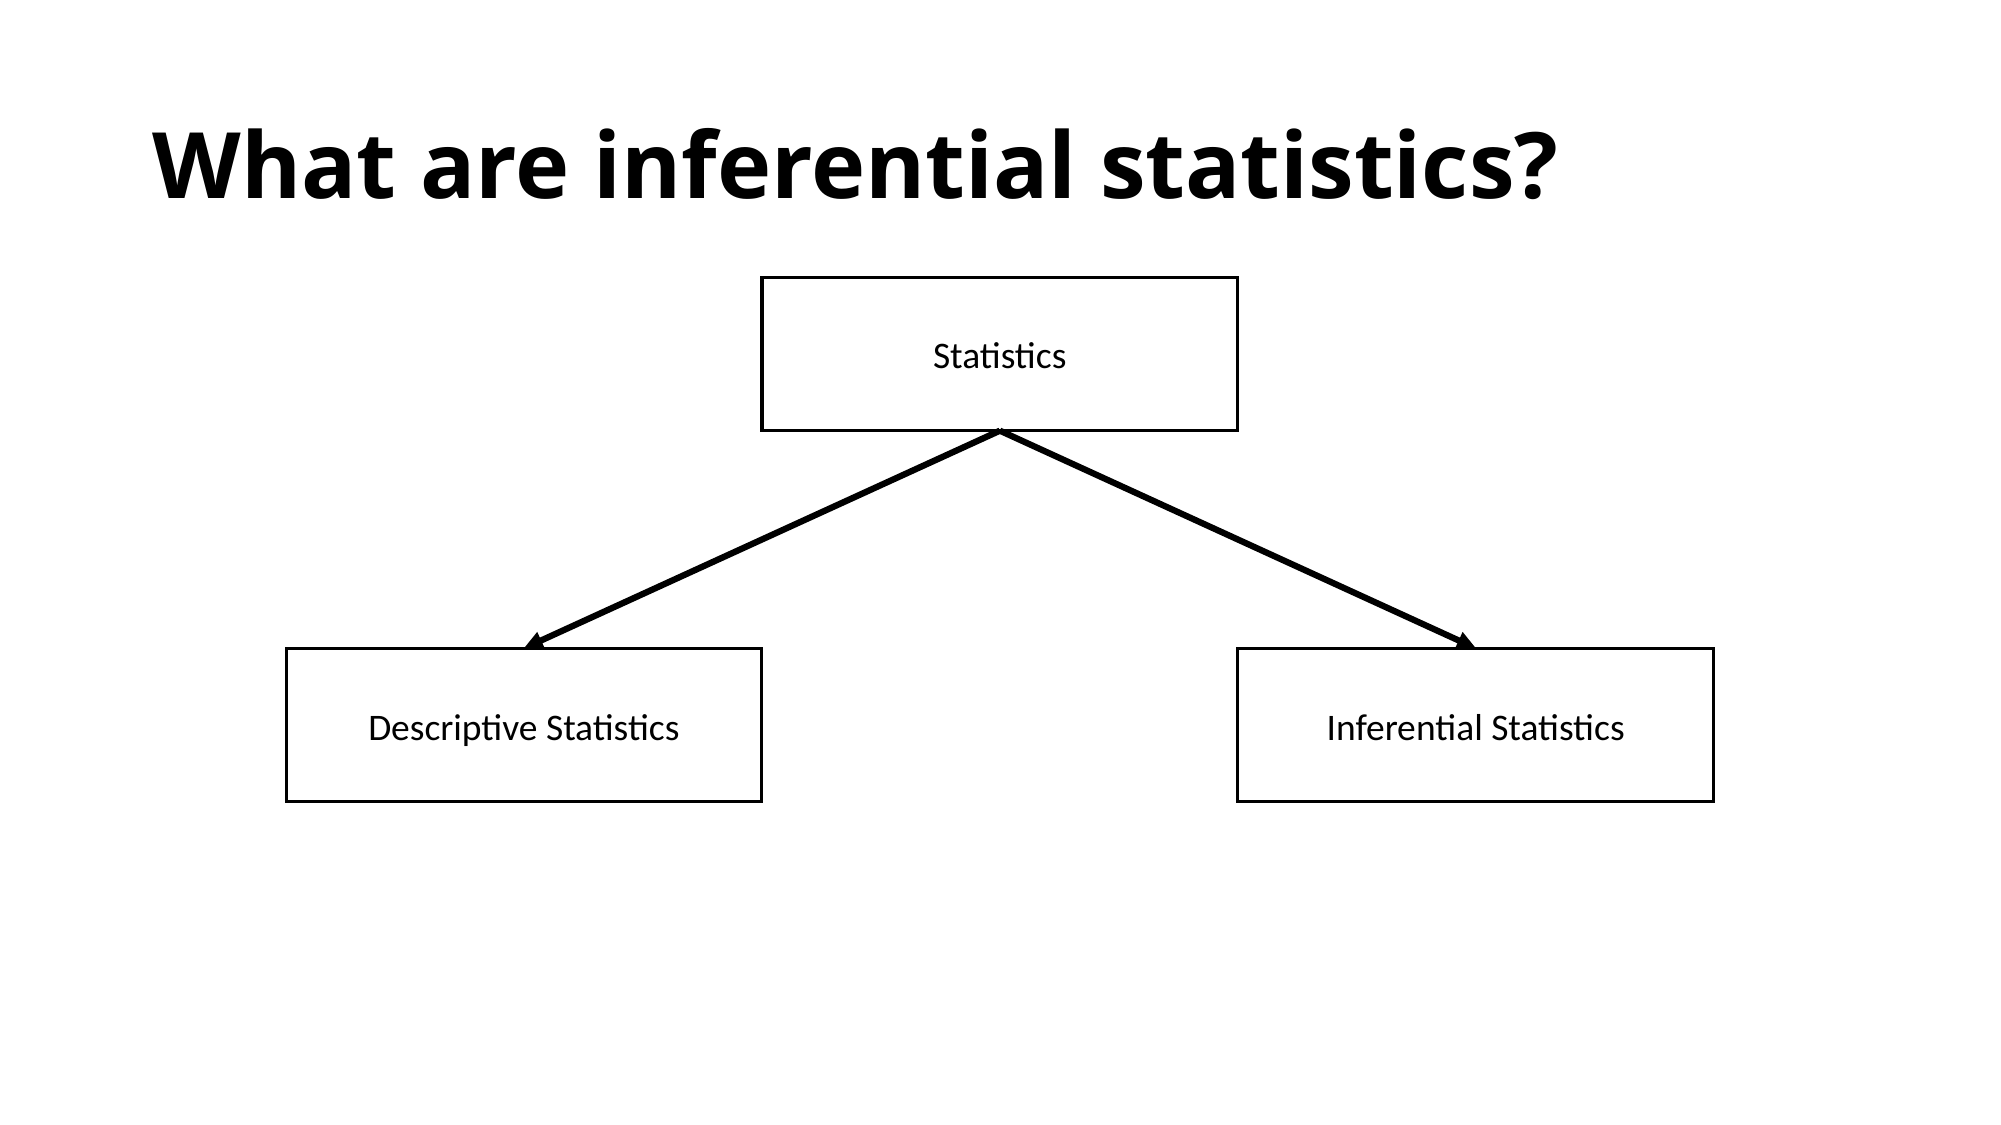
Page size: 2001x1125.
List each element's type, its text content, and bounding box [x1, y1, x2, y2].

text_box Descriptive Statistics [285, 647, 763, 803]
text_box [999, 430, 1476, 649]
text_box Inferential Statistics [1237, 647, 1715, 803]
text_box Statistics [761, 276, 1239, 430]
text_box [524, 430, 999, 649]
title What are inferential statistics? [137, 59, 1863, 278]
